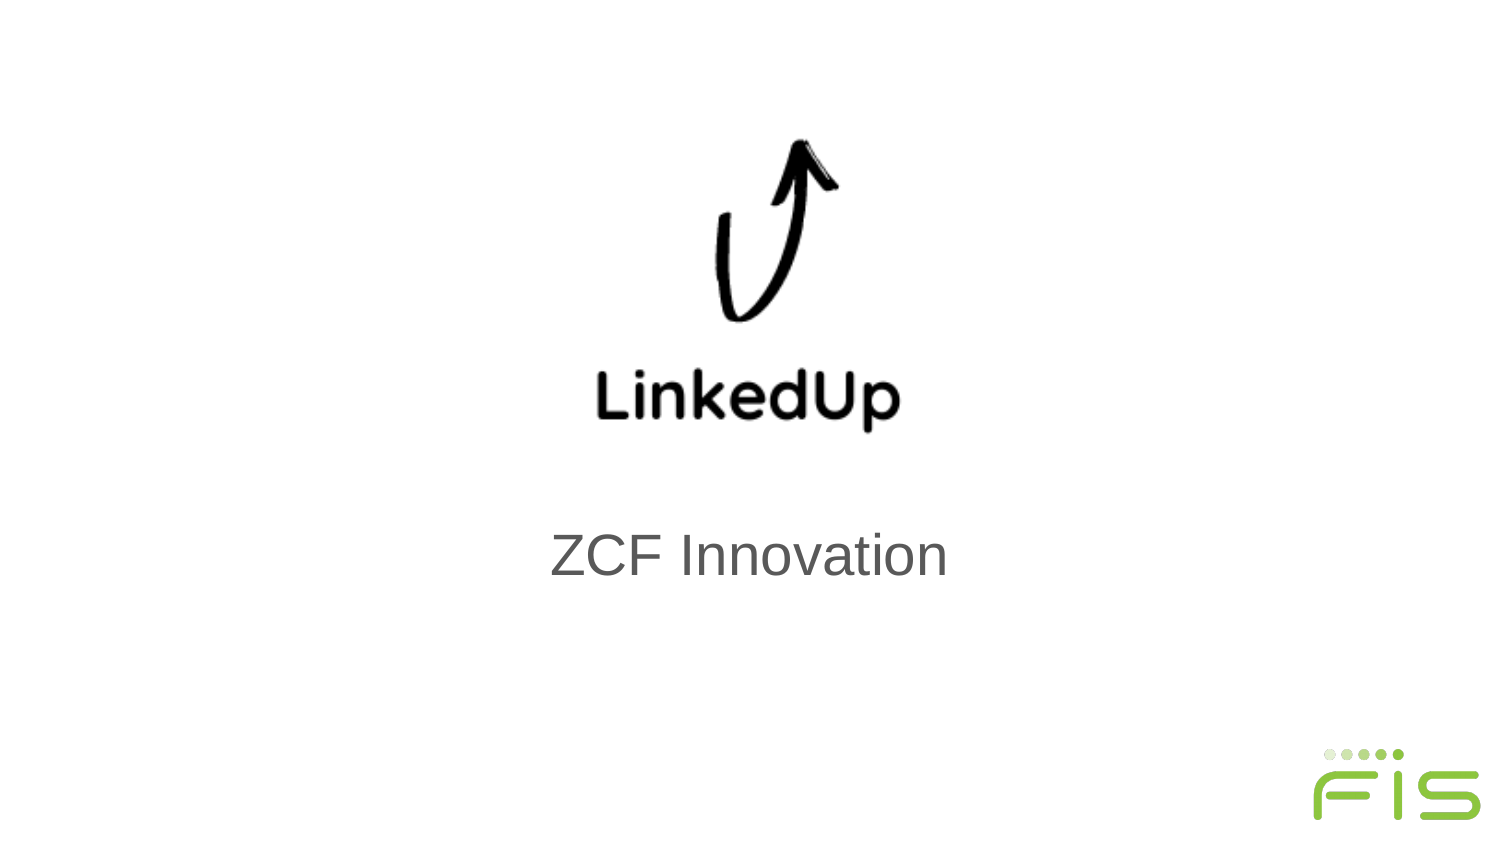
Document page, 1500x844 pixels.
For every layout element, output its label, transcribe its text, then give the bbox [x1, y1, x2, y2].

picture [1313, 749, 1481, 820]
picture [553, 90, 947, 502]
subtitle ZCF Innovation [51, 501, 1449, 632]
